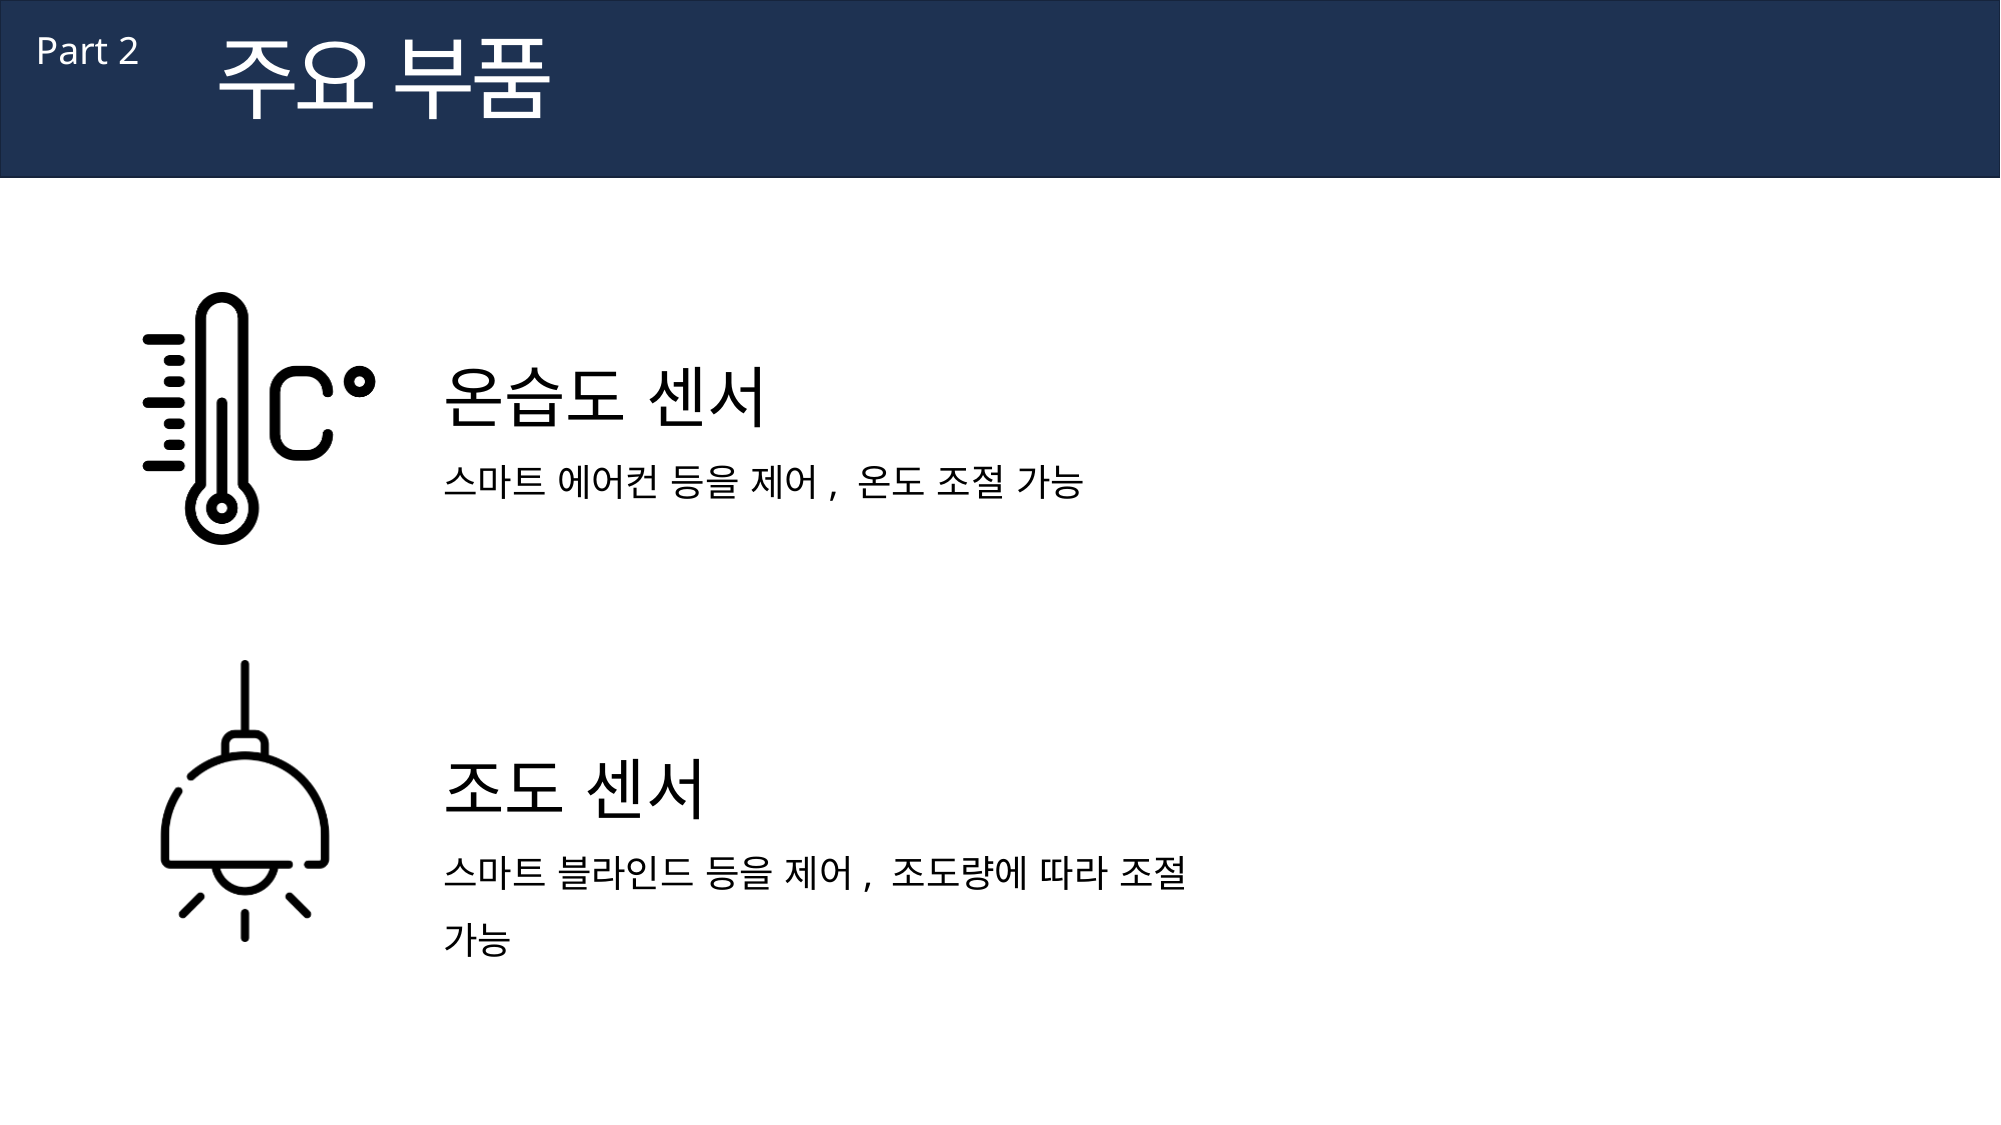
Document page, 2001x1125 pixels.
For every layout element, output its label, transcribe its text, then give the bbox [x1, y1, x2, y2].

text_box 온습도 센서 스마트 에어컨 등을 제어, 온도 조절 가능 [428, 308, 1188, 511]
text_box 주요 부품 [201, 12, 570, 138]
picture [132, 292, 386, 545]
text_box [0, 0, 2000, 178]
text_box Part 2 [20, 19, 165, 79]
text_box 조도 센서 스마트 블라인드 등을 제어, 조도량에 따라 조절 가능 [428, 700, 1281, 970]
picture [104, 660, 386, 942]
